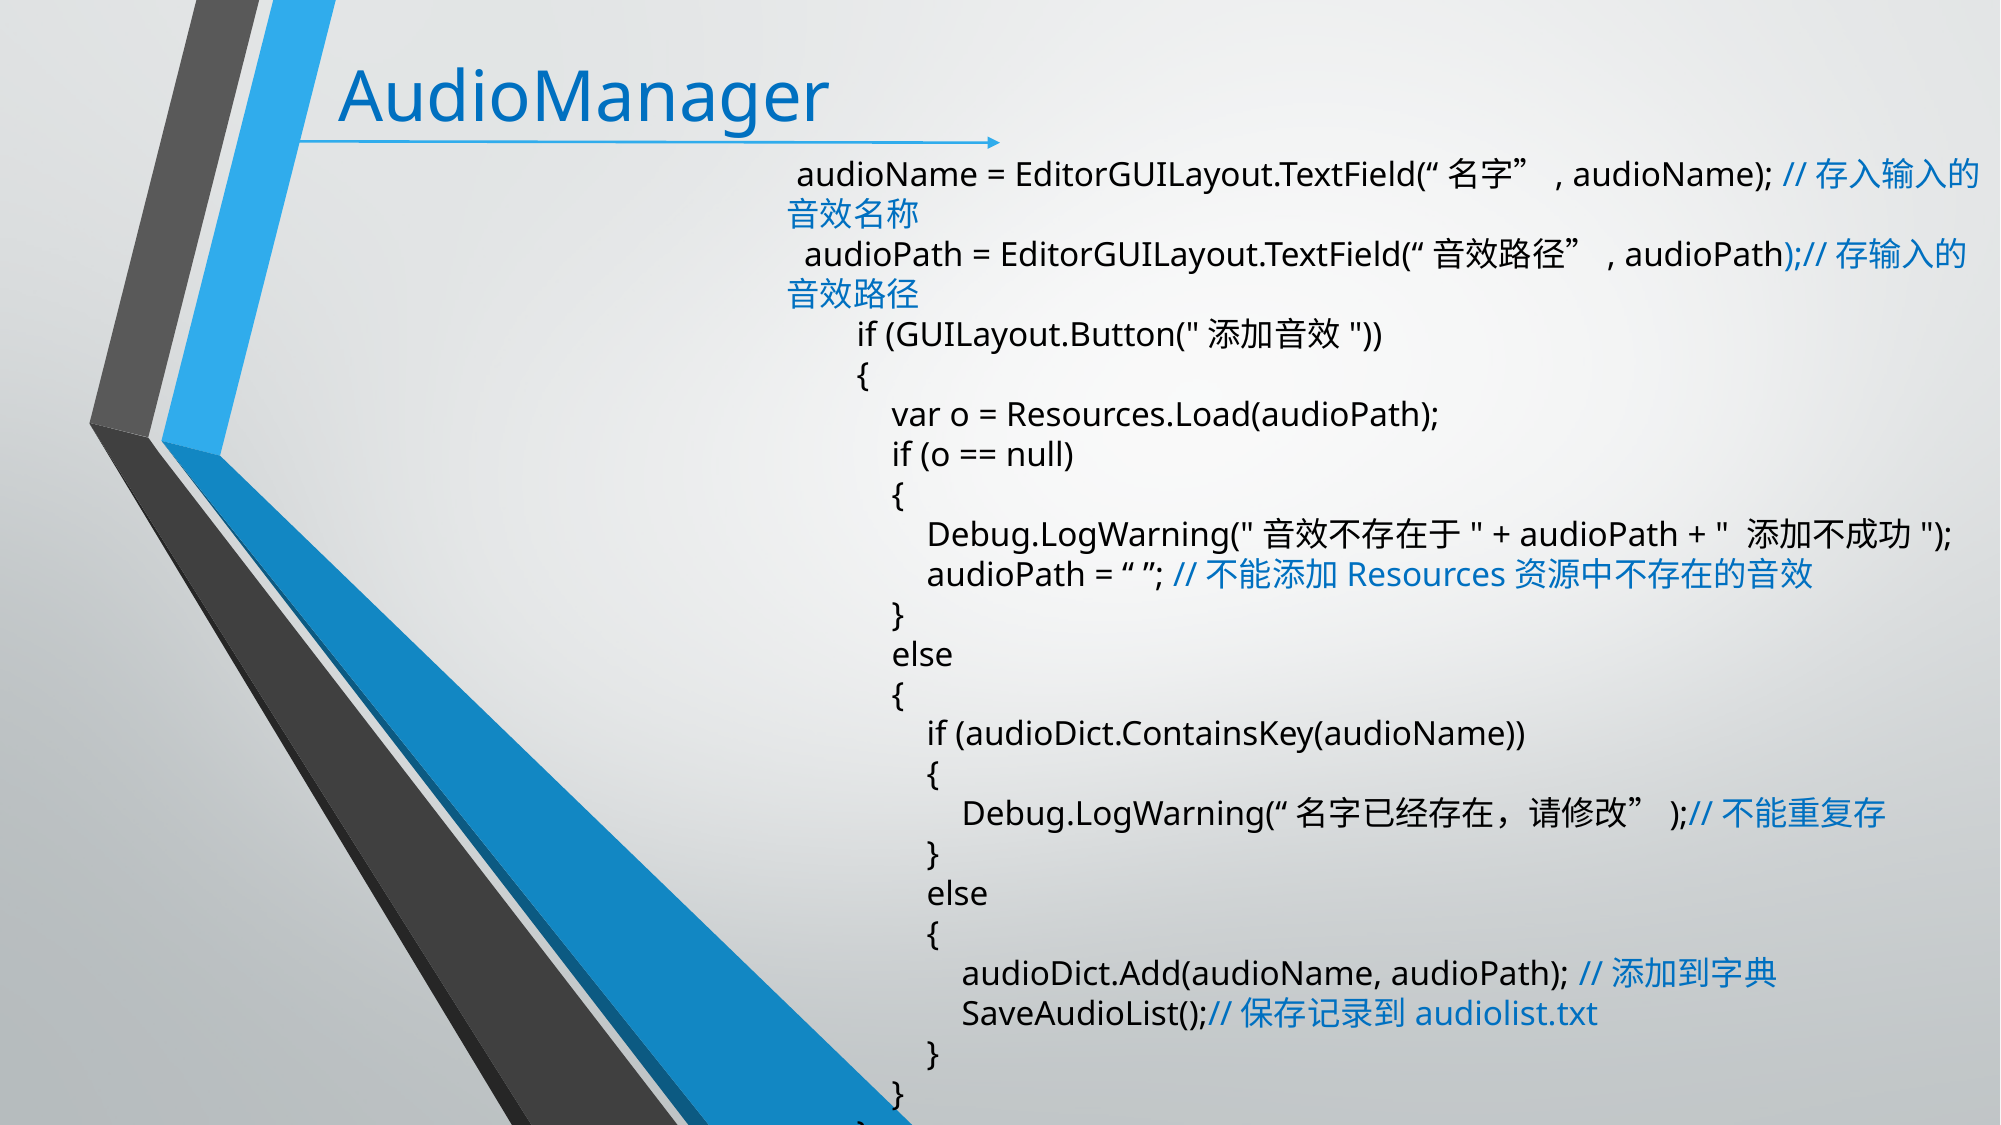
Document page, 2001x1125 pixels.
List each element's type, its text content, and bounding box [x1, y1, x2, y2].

title AudioManager [323, 42, 1082, 141]
text_box audioName = EditorGUILayout.TextField(“名字”, audioName); //存入输入的音效名称 audioPath = EditorGUILayout.TextField(“音效路径”, audioPath);//存输入的音效路径 if (GUILayout.Button("添加音效")) { var o = Resources.Load(audioPath); if (o == null) { Debug.LogWarning("音效不存在于" + audioPath + " 添加不成功"); audioPath = “ ”; //不能添加Resources资源中不存在的音效 } else { if (audioDict.ContainsKey(audioName)) { Debug.LogWarning(“名字已经存在，请修改”);//不能重复存 } else { audioDict.Add(audioName, audioPath); //添加到字典 SaveAudioList();//保存记录到audiolist.txt } } } [771, 141, 2000, 1125]
